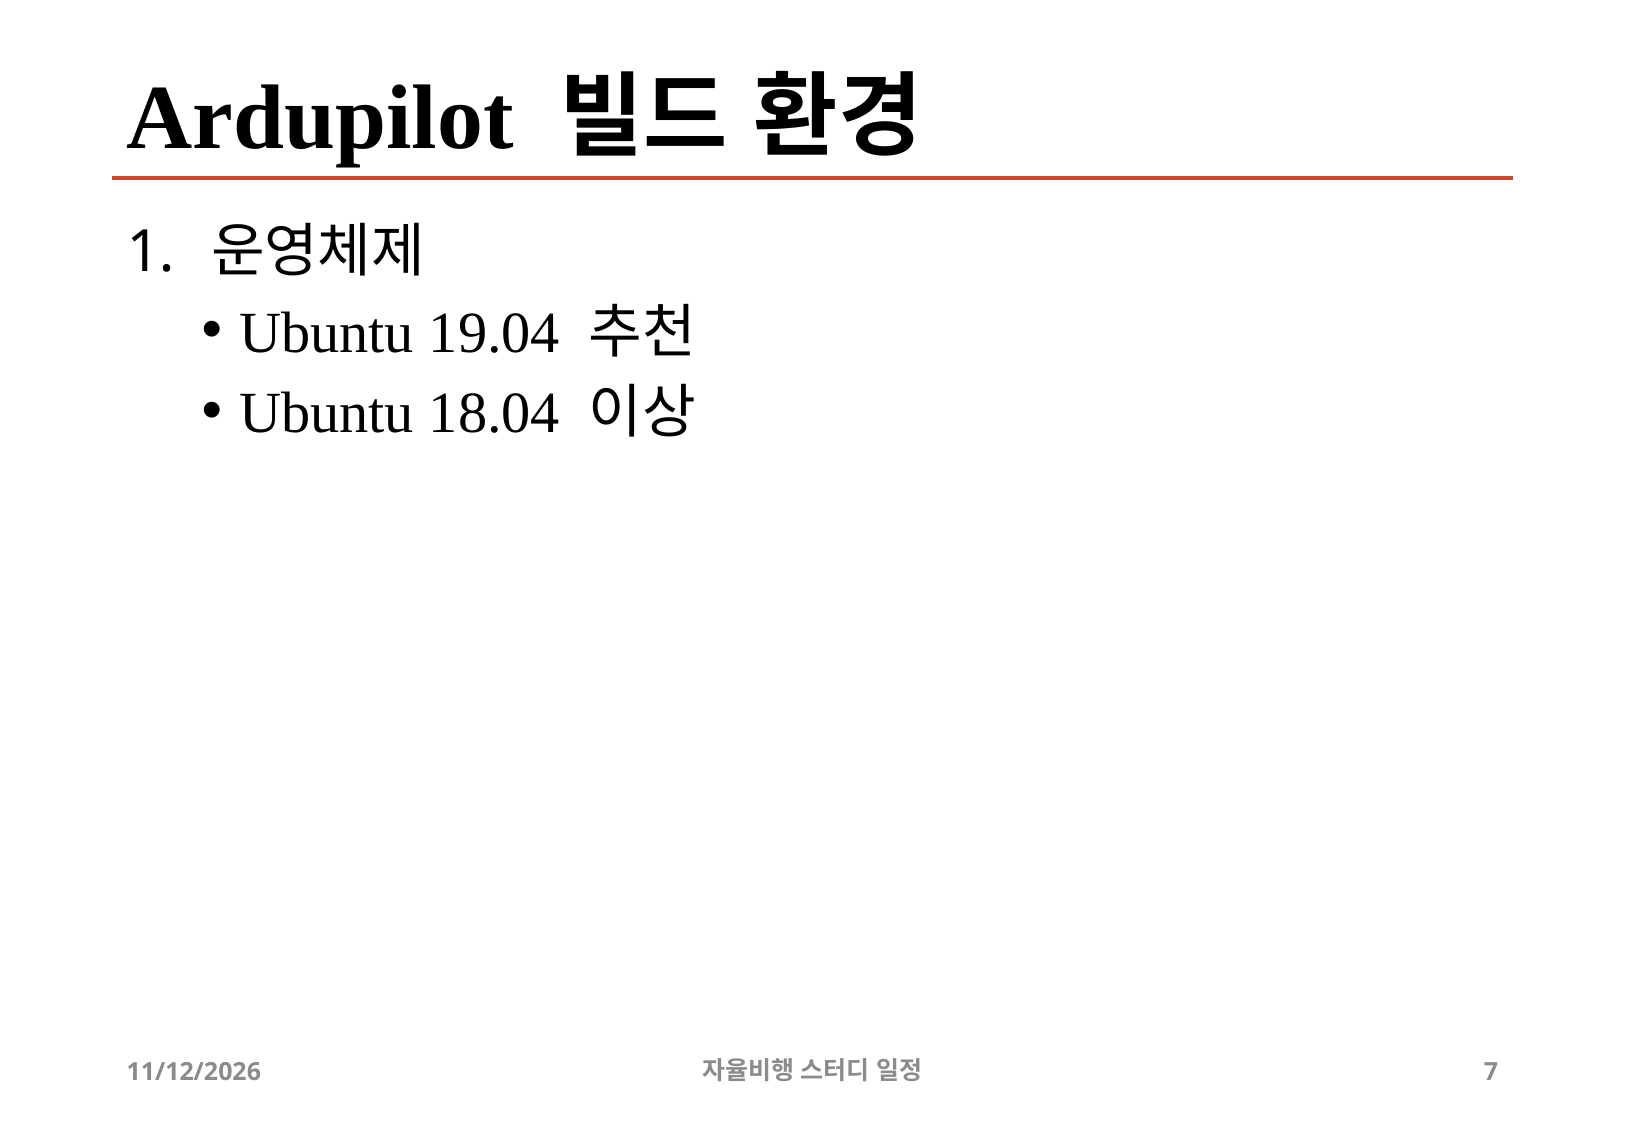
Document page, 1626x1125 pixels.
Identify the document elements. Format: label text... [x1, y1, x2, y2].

slide_number 7 [1433, 1042, 1514, 1103]
list 운영체제 Ubuntu 19.04 추천 Ubuntu 18.04 이상 [111, 205, 1514, 1014]
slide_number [111, 1042, 303, 1103]
footer 자율비행 스터디 일정 [538, 1042, 1087, 1103]
title Ardupilot 빌드 환경 [111, 59, 1514, 179]
